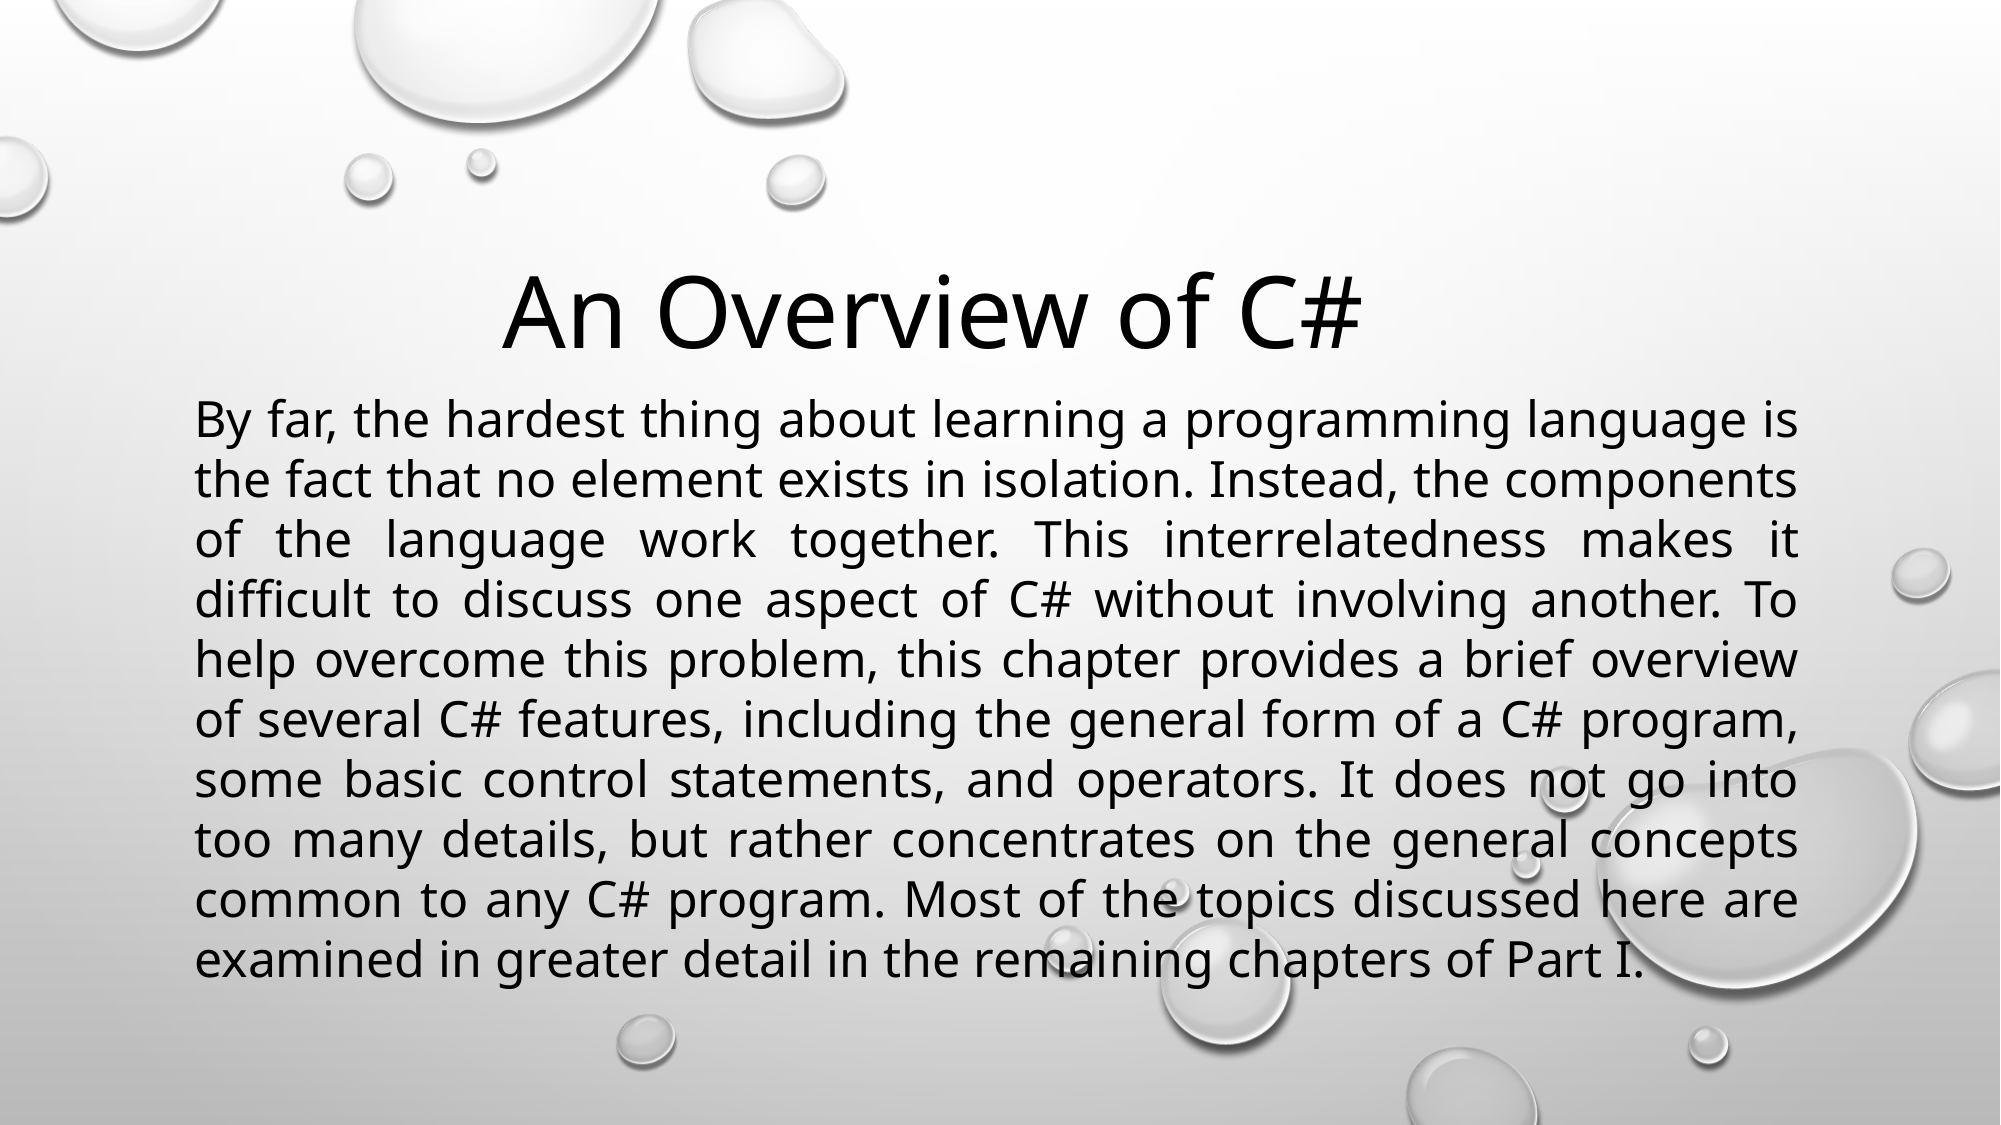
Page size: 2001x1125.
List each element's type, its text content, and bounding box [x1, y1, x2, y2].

text_box By far, the hardest thing about learning a programming language is the fact that no element exists in isolation. Instead, the components of the language work together. This interrelatedness makes it difficult to discuss one aspect of C# without involving another. To help overcome this problem, this chapter provides a brief overview of several C# features, including the general form of a C# program, some basic control statements, and operators. It does not go into too many details, but rather concentrates on the general concepts common to any C# program. Most of the topics discussed here are examined in greater detail in the remaining chapters of Part I. [179, 380, 1815, 996]
picture [0, 0, 2000, 1125]
text_box An Overview of C# [179, 240, 1688, 376]
